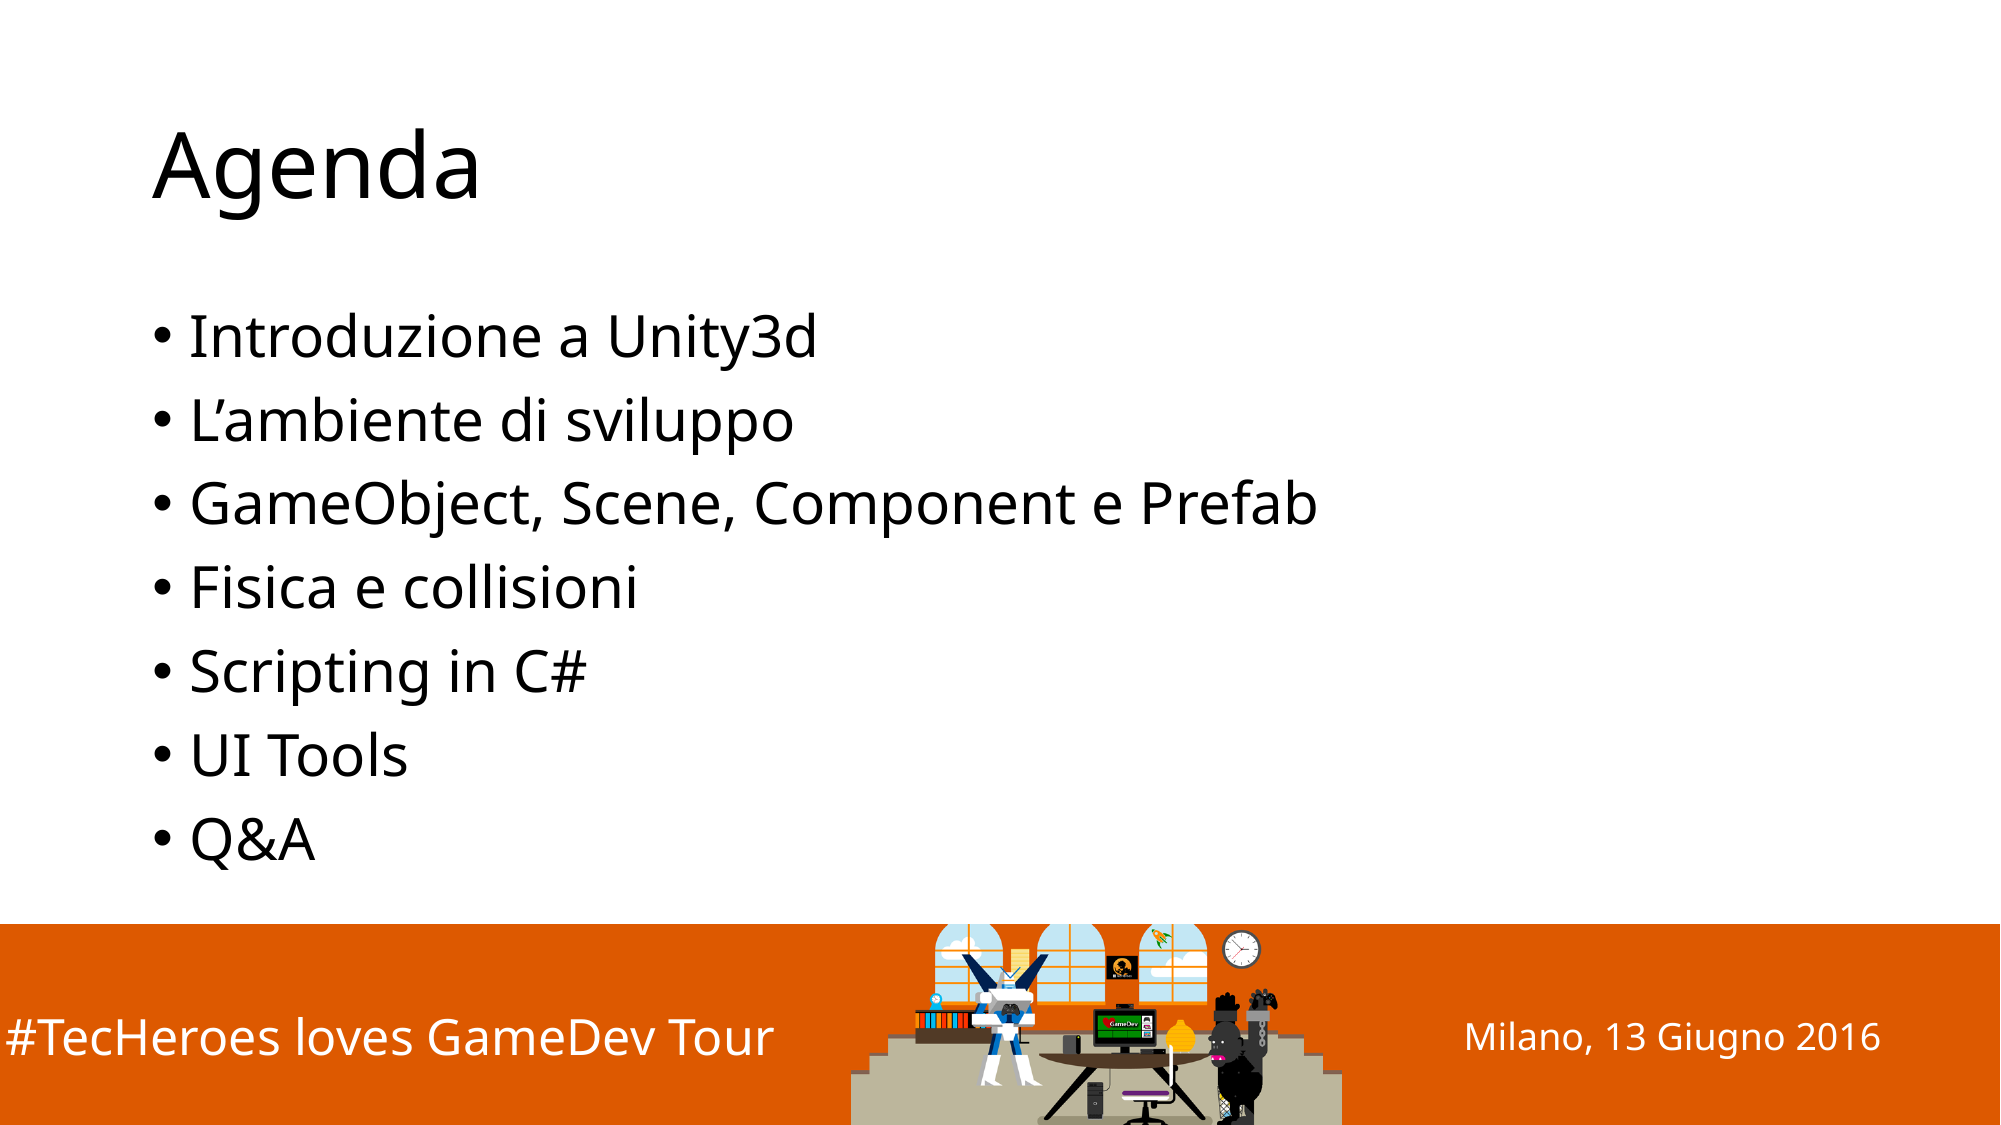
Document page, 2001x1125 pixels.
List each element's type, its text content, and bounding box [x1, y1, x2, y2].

title Agenda [137, 59, 1863, 278]
list Introduzione a Unity3d L’ambiente di sviluppo GameObject, Scene, Component e Prefab Fisica e collisioni Scripting in C# UI Tools Q&A [137, 299, 1863, 892]
picture [0, 924, 2000, 1125]
